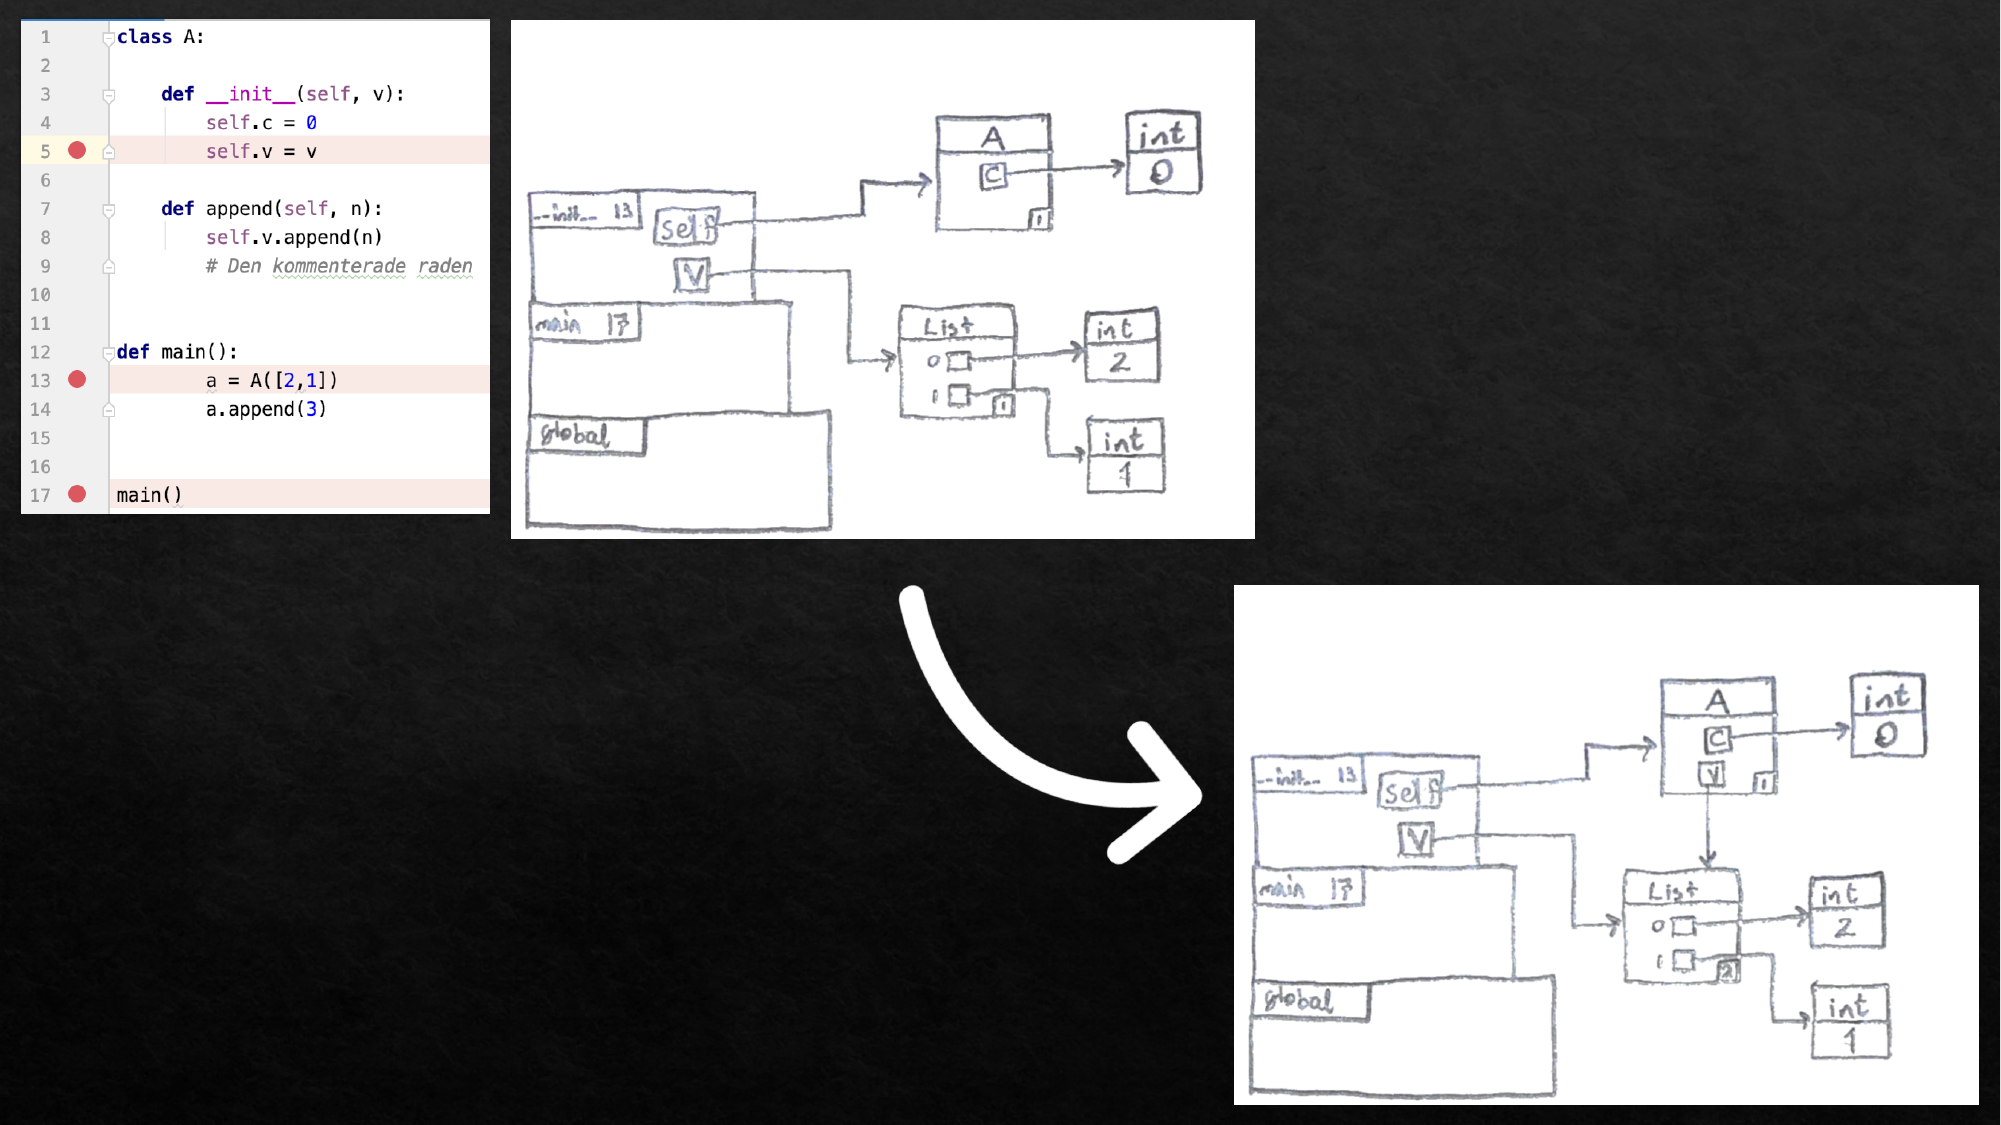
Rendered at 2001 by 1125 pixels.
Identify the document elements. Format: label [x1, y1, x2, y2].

list [20, 19, 490, 514]
picture [510, 20, 1980, 1105]
